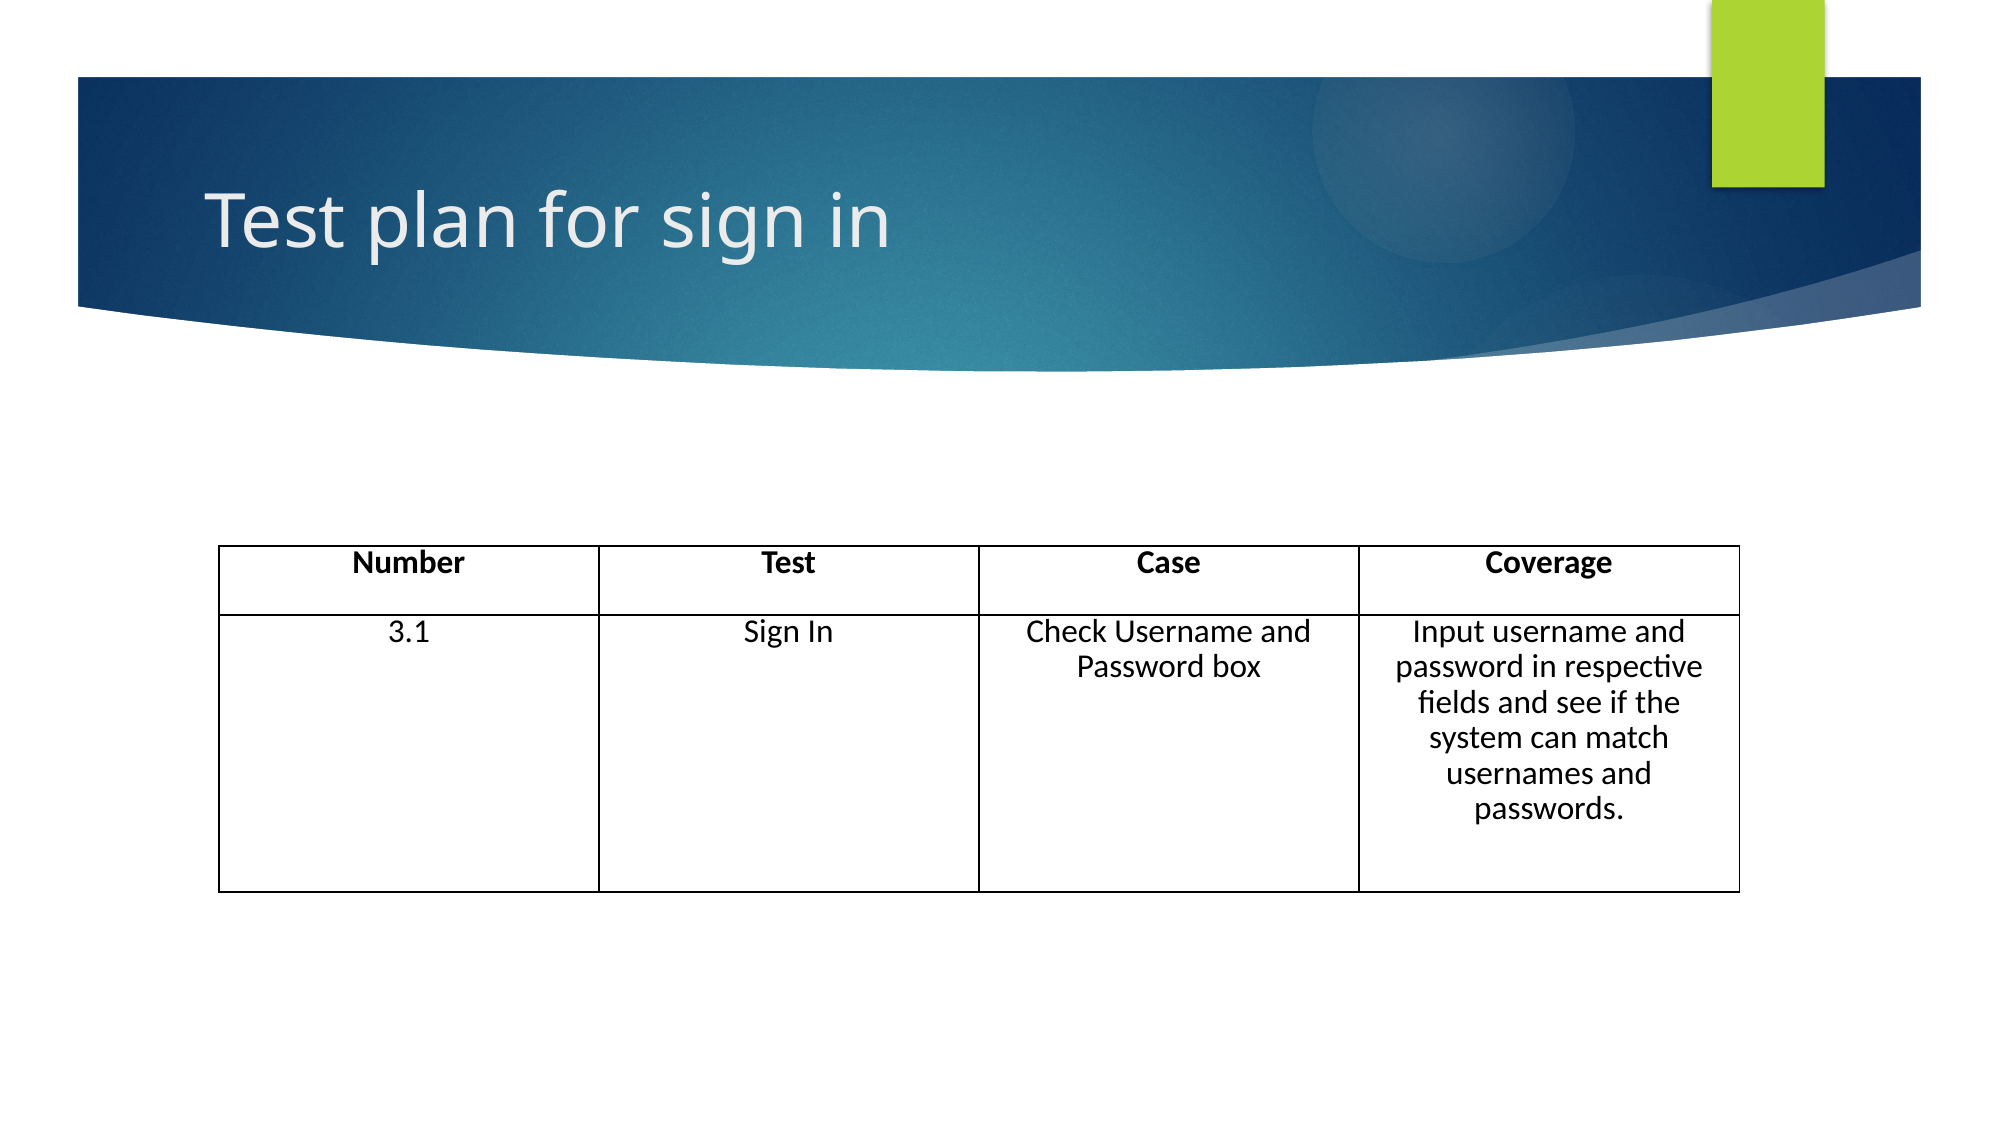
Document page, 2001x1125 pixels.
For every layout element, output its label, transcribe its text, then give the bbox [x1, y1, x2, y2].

table_cell 3.1 [220, 616, 598, 891]
table_cell Input username and password in respective fields and see if the system can match usernames and passwords. [1360, 616, 1739, 891]
table_header Number [220, 547, 598, 614]
table_cell Check Username and Password box [980, 616, 1358, 891]
table_header Case [980, 547, 1358, 614]
table_cell Sign In [600, 616, 978, 891]
title Test plan for sign in [189, 159, 1627, 276]
table_header Coverage [1360, 547, 1739, 614]
table_header Test [600, 547, 978, 614]
